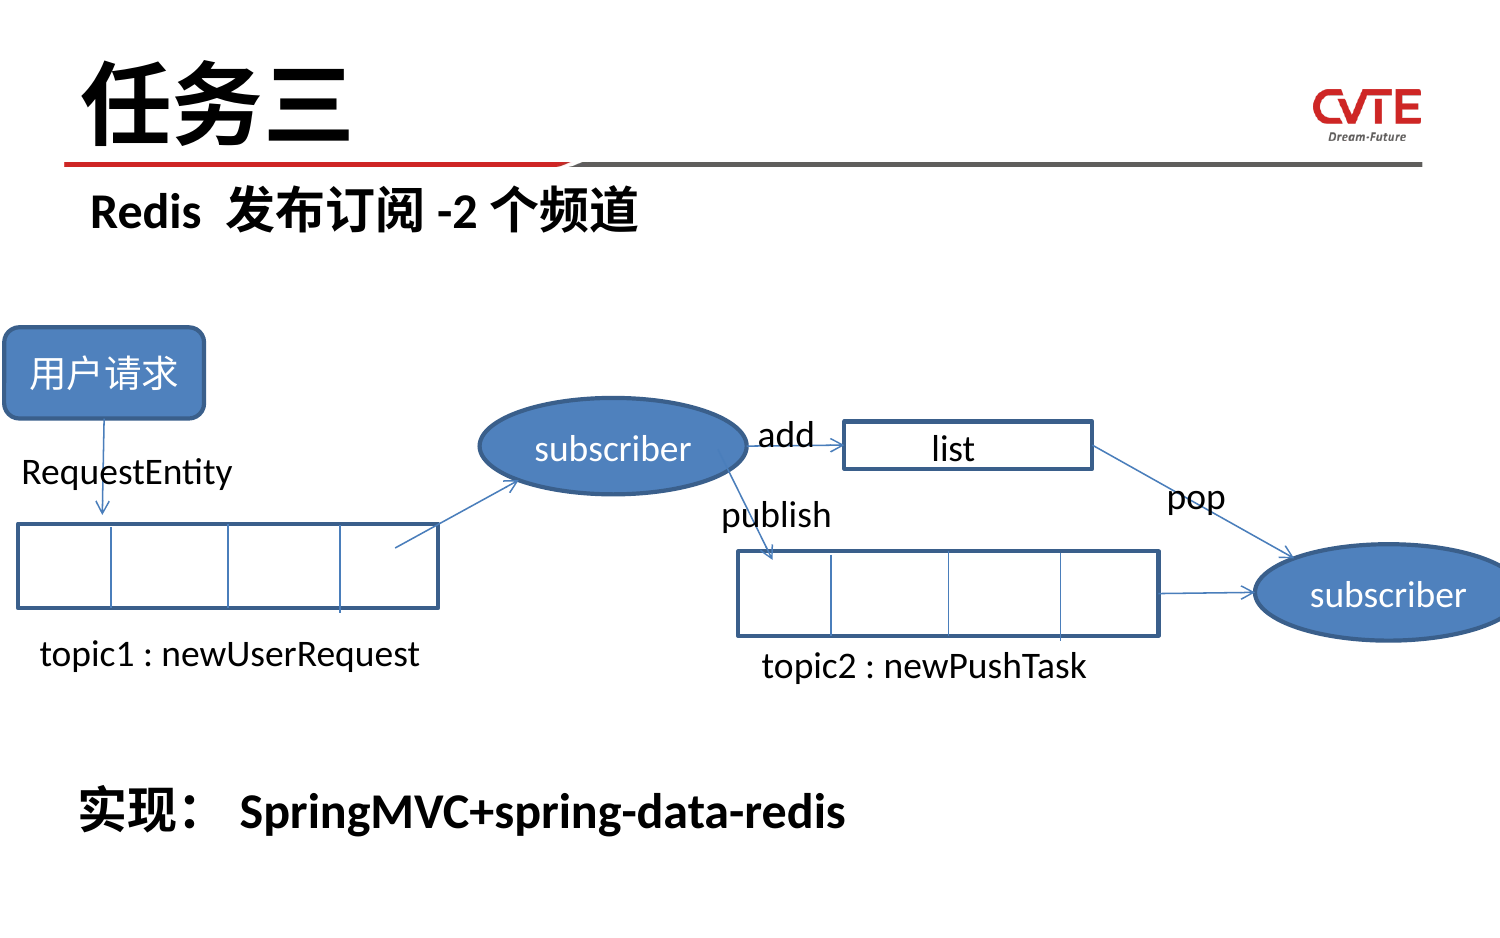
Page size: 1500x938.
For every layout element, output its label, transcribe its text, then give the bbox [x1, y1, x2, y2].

text_box subscriber [477, 395, 742, 497]
list Redis 发布订阅-2个频道 [75, 171, 1425, 262]
text_box subscriber [1253, 542, 1500, 643]
text_box [842, 419, 916, 471]
picture [1415, 89, 1421, 141]
text_box add [742, 402, 871, 462]
text_box [736, 549, 1161, 638]
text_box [101, 418, 105, 516]
title 任务三 [64, 31, 1415, 173]
text_box RequestEntity [6, 439, 96, 500]
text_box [394, 468, 519, 549]
text_box publish [706, 482, 712, 543]
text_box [1092, 444, 1295, 559]
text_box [717, 449, 773, 561]
text_box 实现：SpringMVC+spring-data-redis [62, 770, 1057, 846]
text_box [16, 522, 440, 610]
text_box 用户请求 [2, 325, 207, 421]
text_box RequestEntity [110, 439, 262, 500]
text_box topic1 : newUserRequest [24, 621, 449, 682]
picture [1415, 162, 1423, 167]
text_box list [916, 417, 1057, 477]
text_box [1057, 419, 1094, 471]
text_box topic2 : newPushTask [746, 634, 1171, 694]
text_box publish [777, 482, 866, 543]
